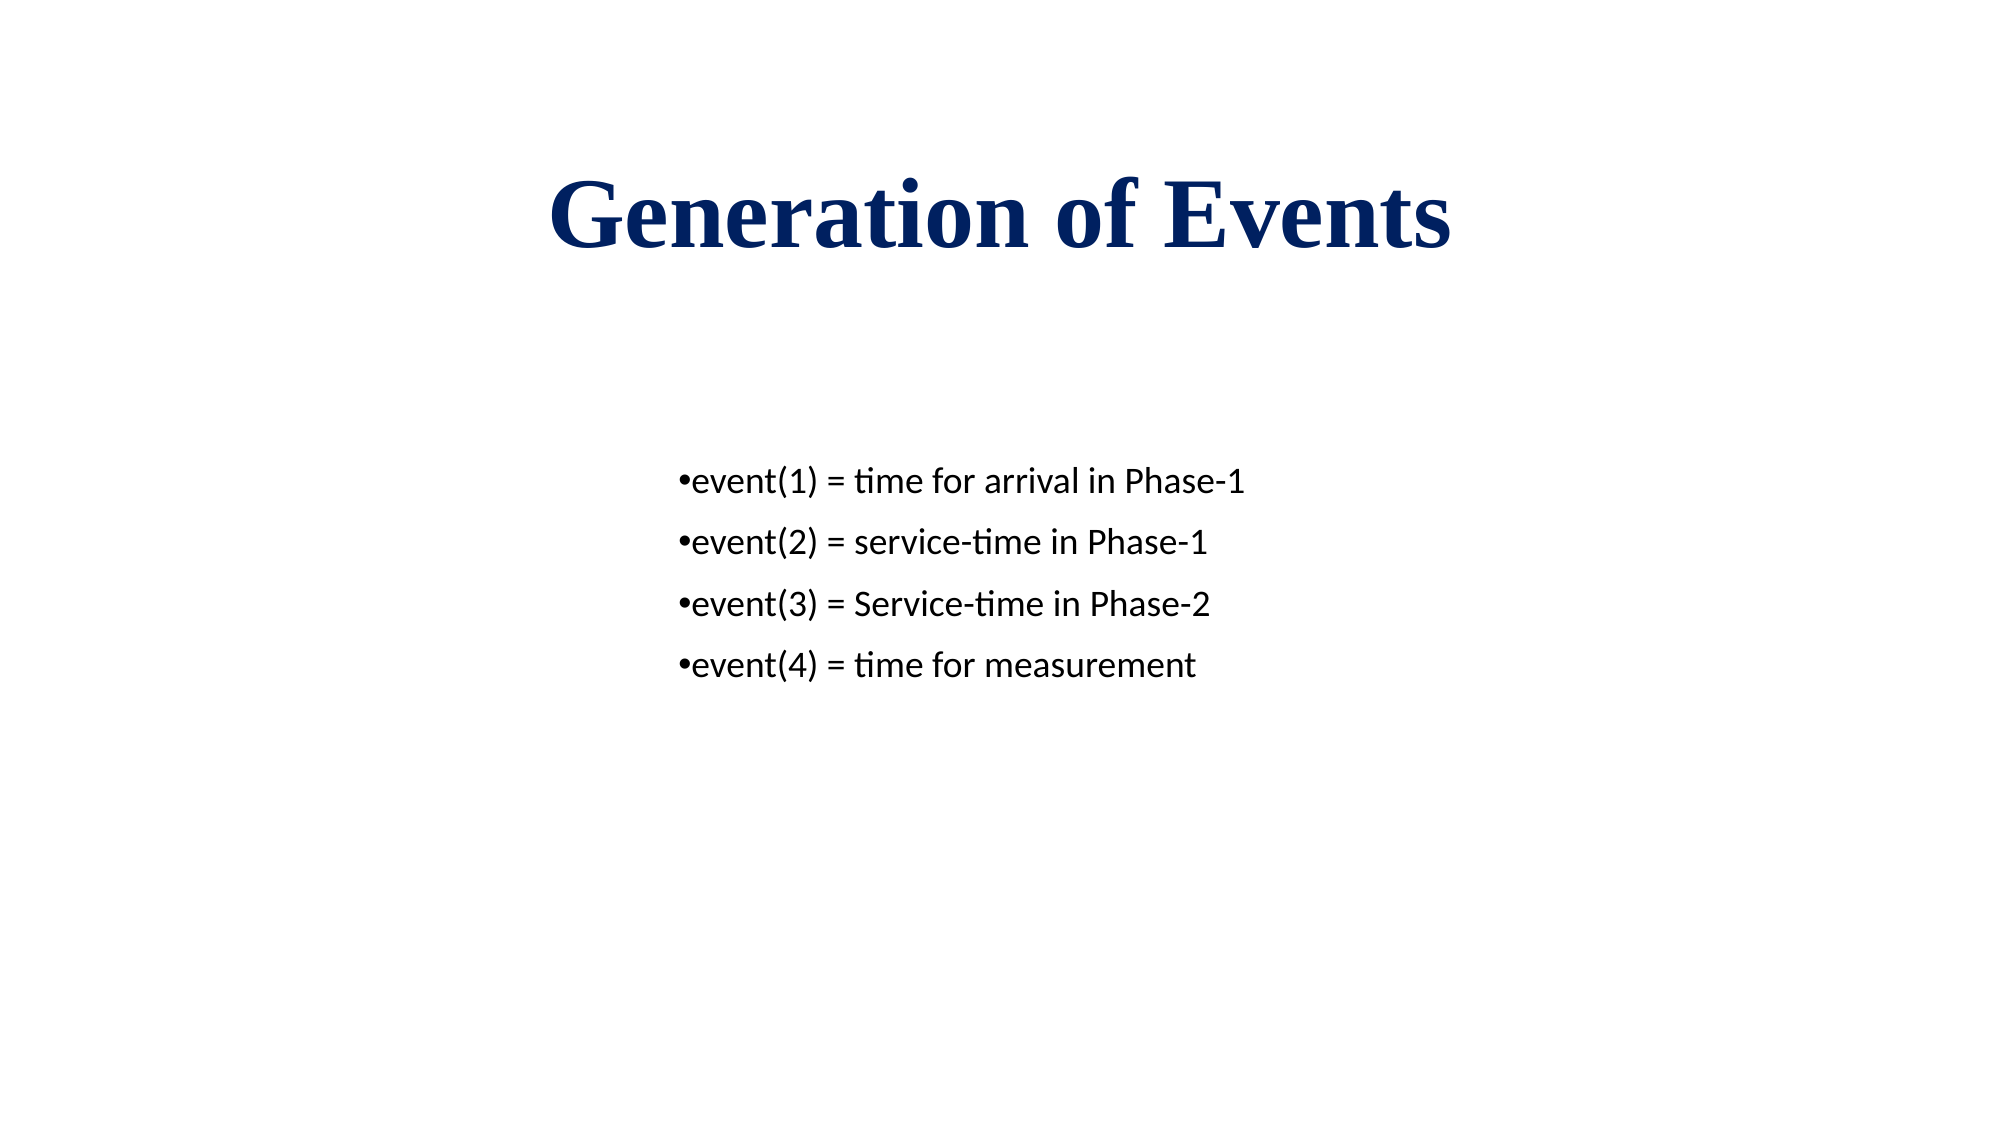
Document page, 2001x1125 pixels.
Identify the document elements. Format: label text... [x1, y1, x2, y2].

title Generation of Events [137, 106, 1863, 325]
list event(1) = time for arrival in Phase-1 event(2) = service-time in Phase-1 event(3) = Service-time in Phase-2 event(4) = time for measurement [550, 453, 1328, 796]
